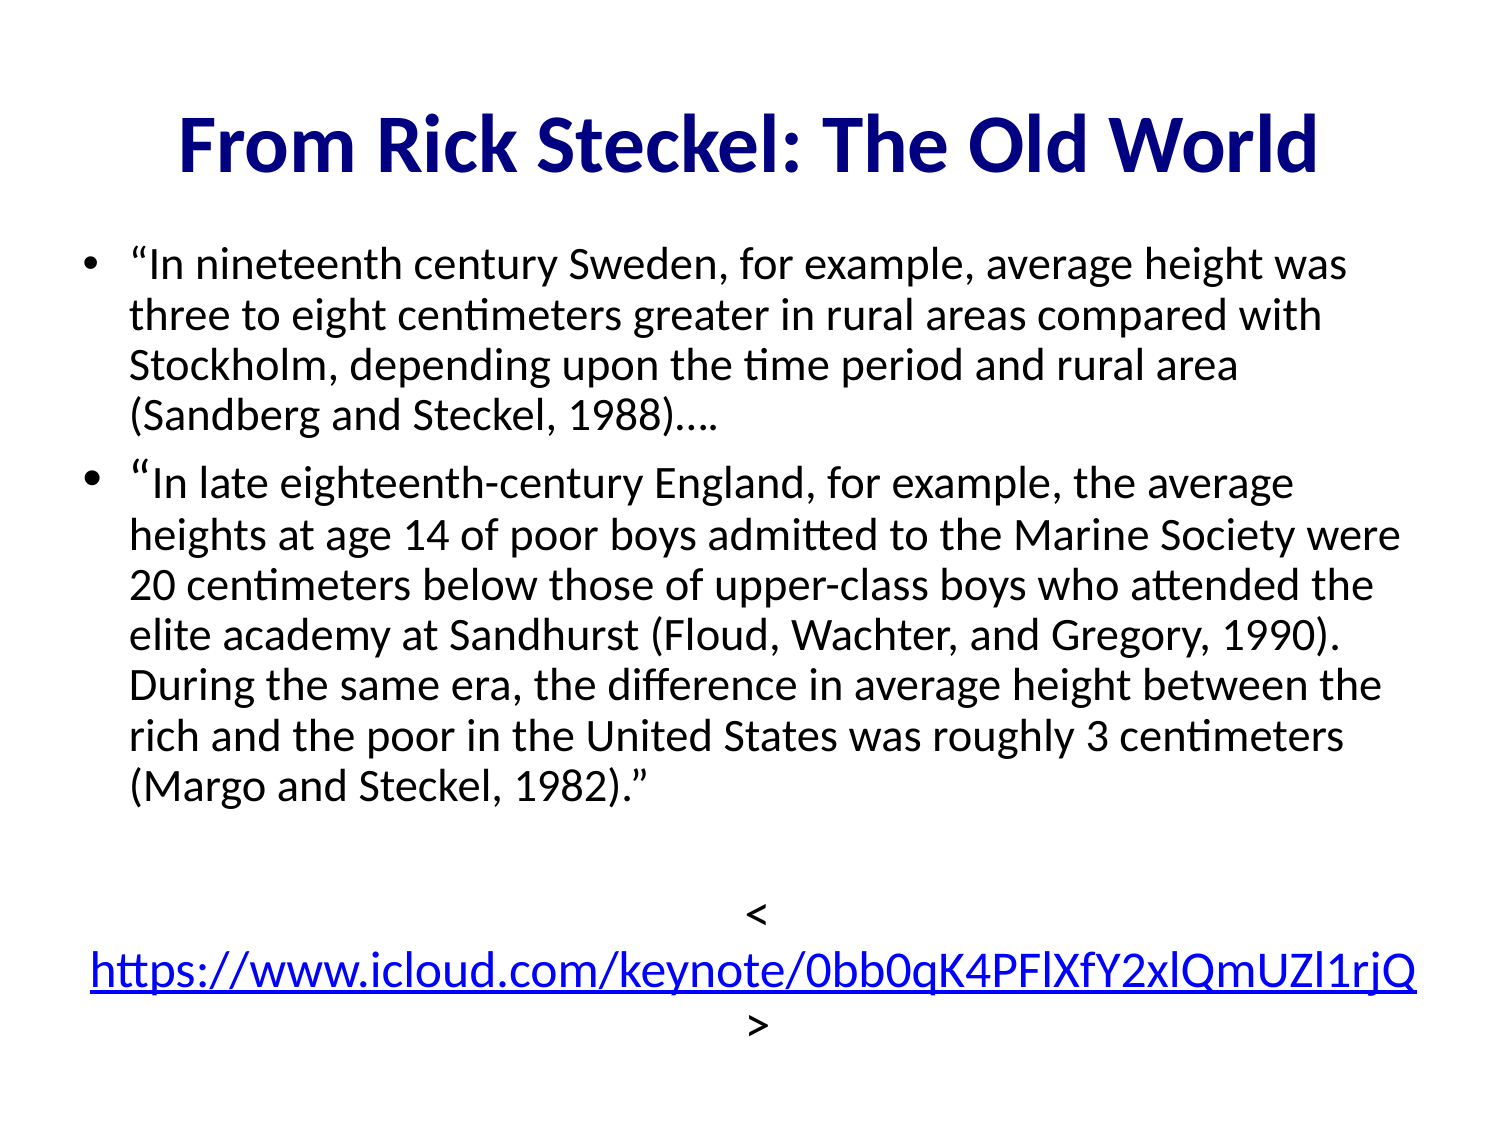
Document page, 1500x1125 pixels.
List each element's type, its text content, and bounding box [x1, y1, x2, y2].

list “In nineteenth century Sweden, for example, average height was three to eight centimeters greater in rural areas compared with Stockholm, depending upon the time period and rural area (Sandberg and Steckel, 1988)…. “In late eighteenth-century England, for example, the average heights at age 14 of poor boys admitted to the Marine Society were 20 centimeters below those of upper-class boys who attended the elite academy at Sandhurst (Floud, Wachter, and Gregory, 1990). During the same era, the difference in average height between the rich and the poor in the United States was roughly 3 centimeters (Margo and Steckel, 1982).” <https://www.icloud.com/keynote/0bb0qK4PFlXfY2xlQmUZl1rjQ> [74, 232, 1441, 1067]
title From Rick Steckel: The Old World [74, 44, 1426, 232]
